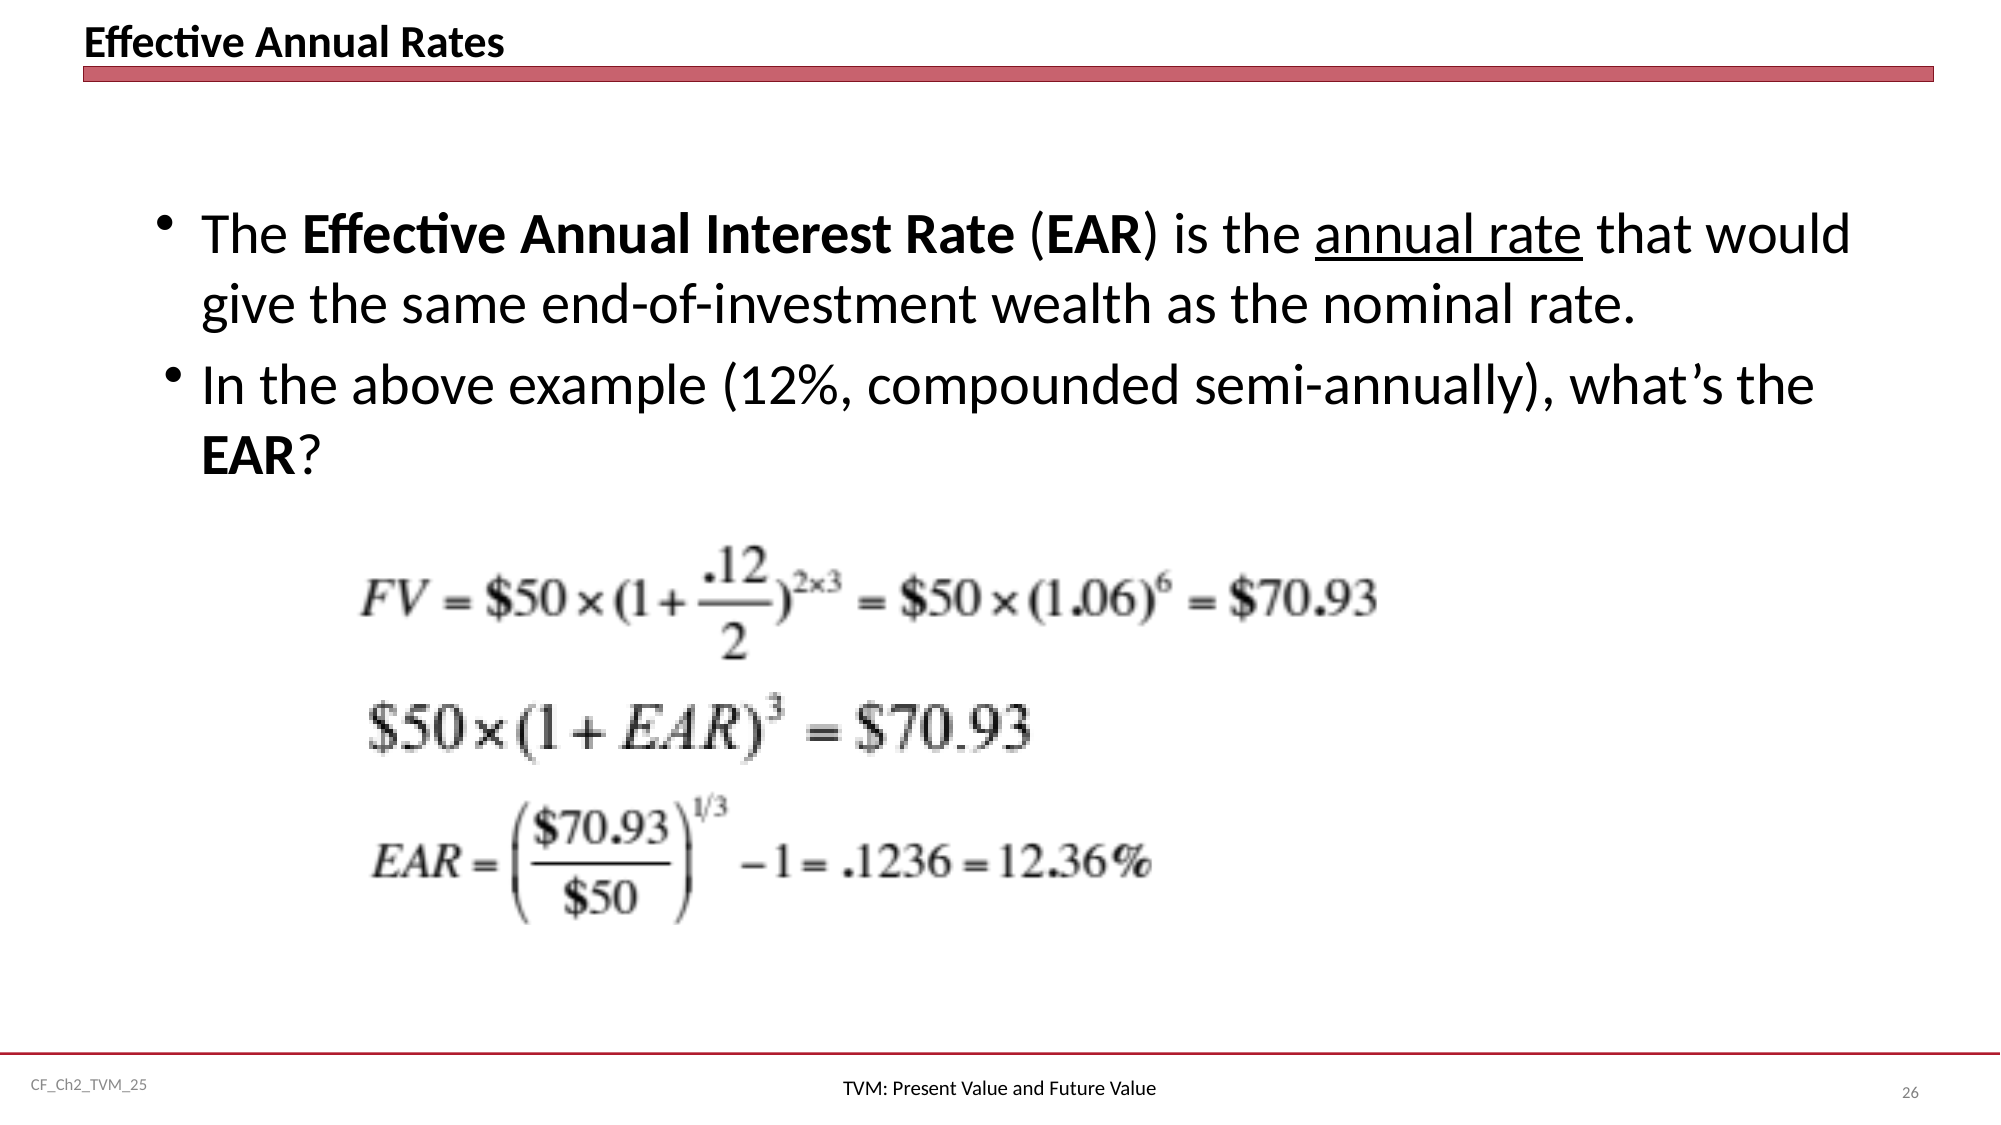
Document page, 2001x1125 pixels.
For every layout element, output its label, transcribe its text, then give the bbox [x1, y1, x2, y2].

footer TVM: Present Value and Future Value [683, 1056, 1317, 1117]
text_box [360, 679, 1035, 771]
text_box The Effective Annual Interest Rate (EAR) is the annual rate that would give the same end-of-investment wealth as the nominal rate. In the above example (12%, compounded semi-annually), what’s the EAR? [111, 187, 1884, 599]
slide_number 26 [1834, 1061, 1934, 1122]
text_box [351, 537, 1378, 661]
title Effective Annual Rates [83, 6, 1935, 67]
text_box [364, 787, 1153, 925]
